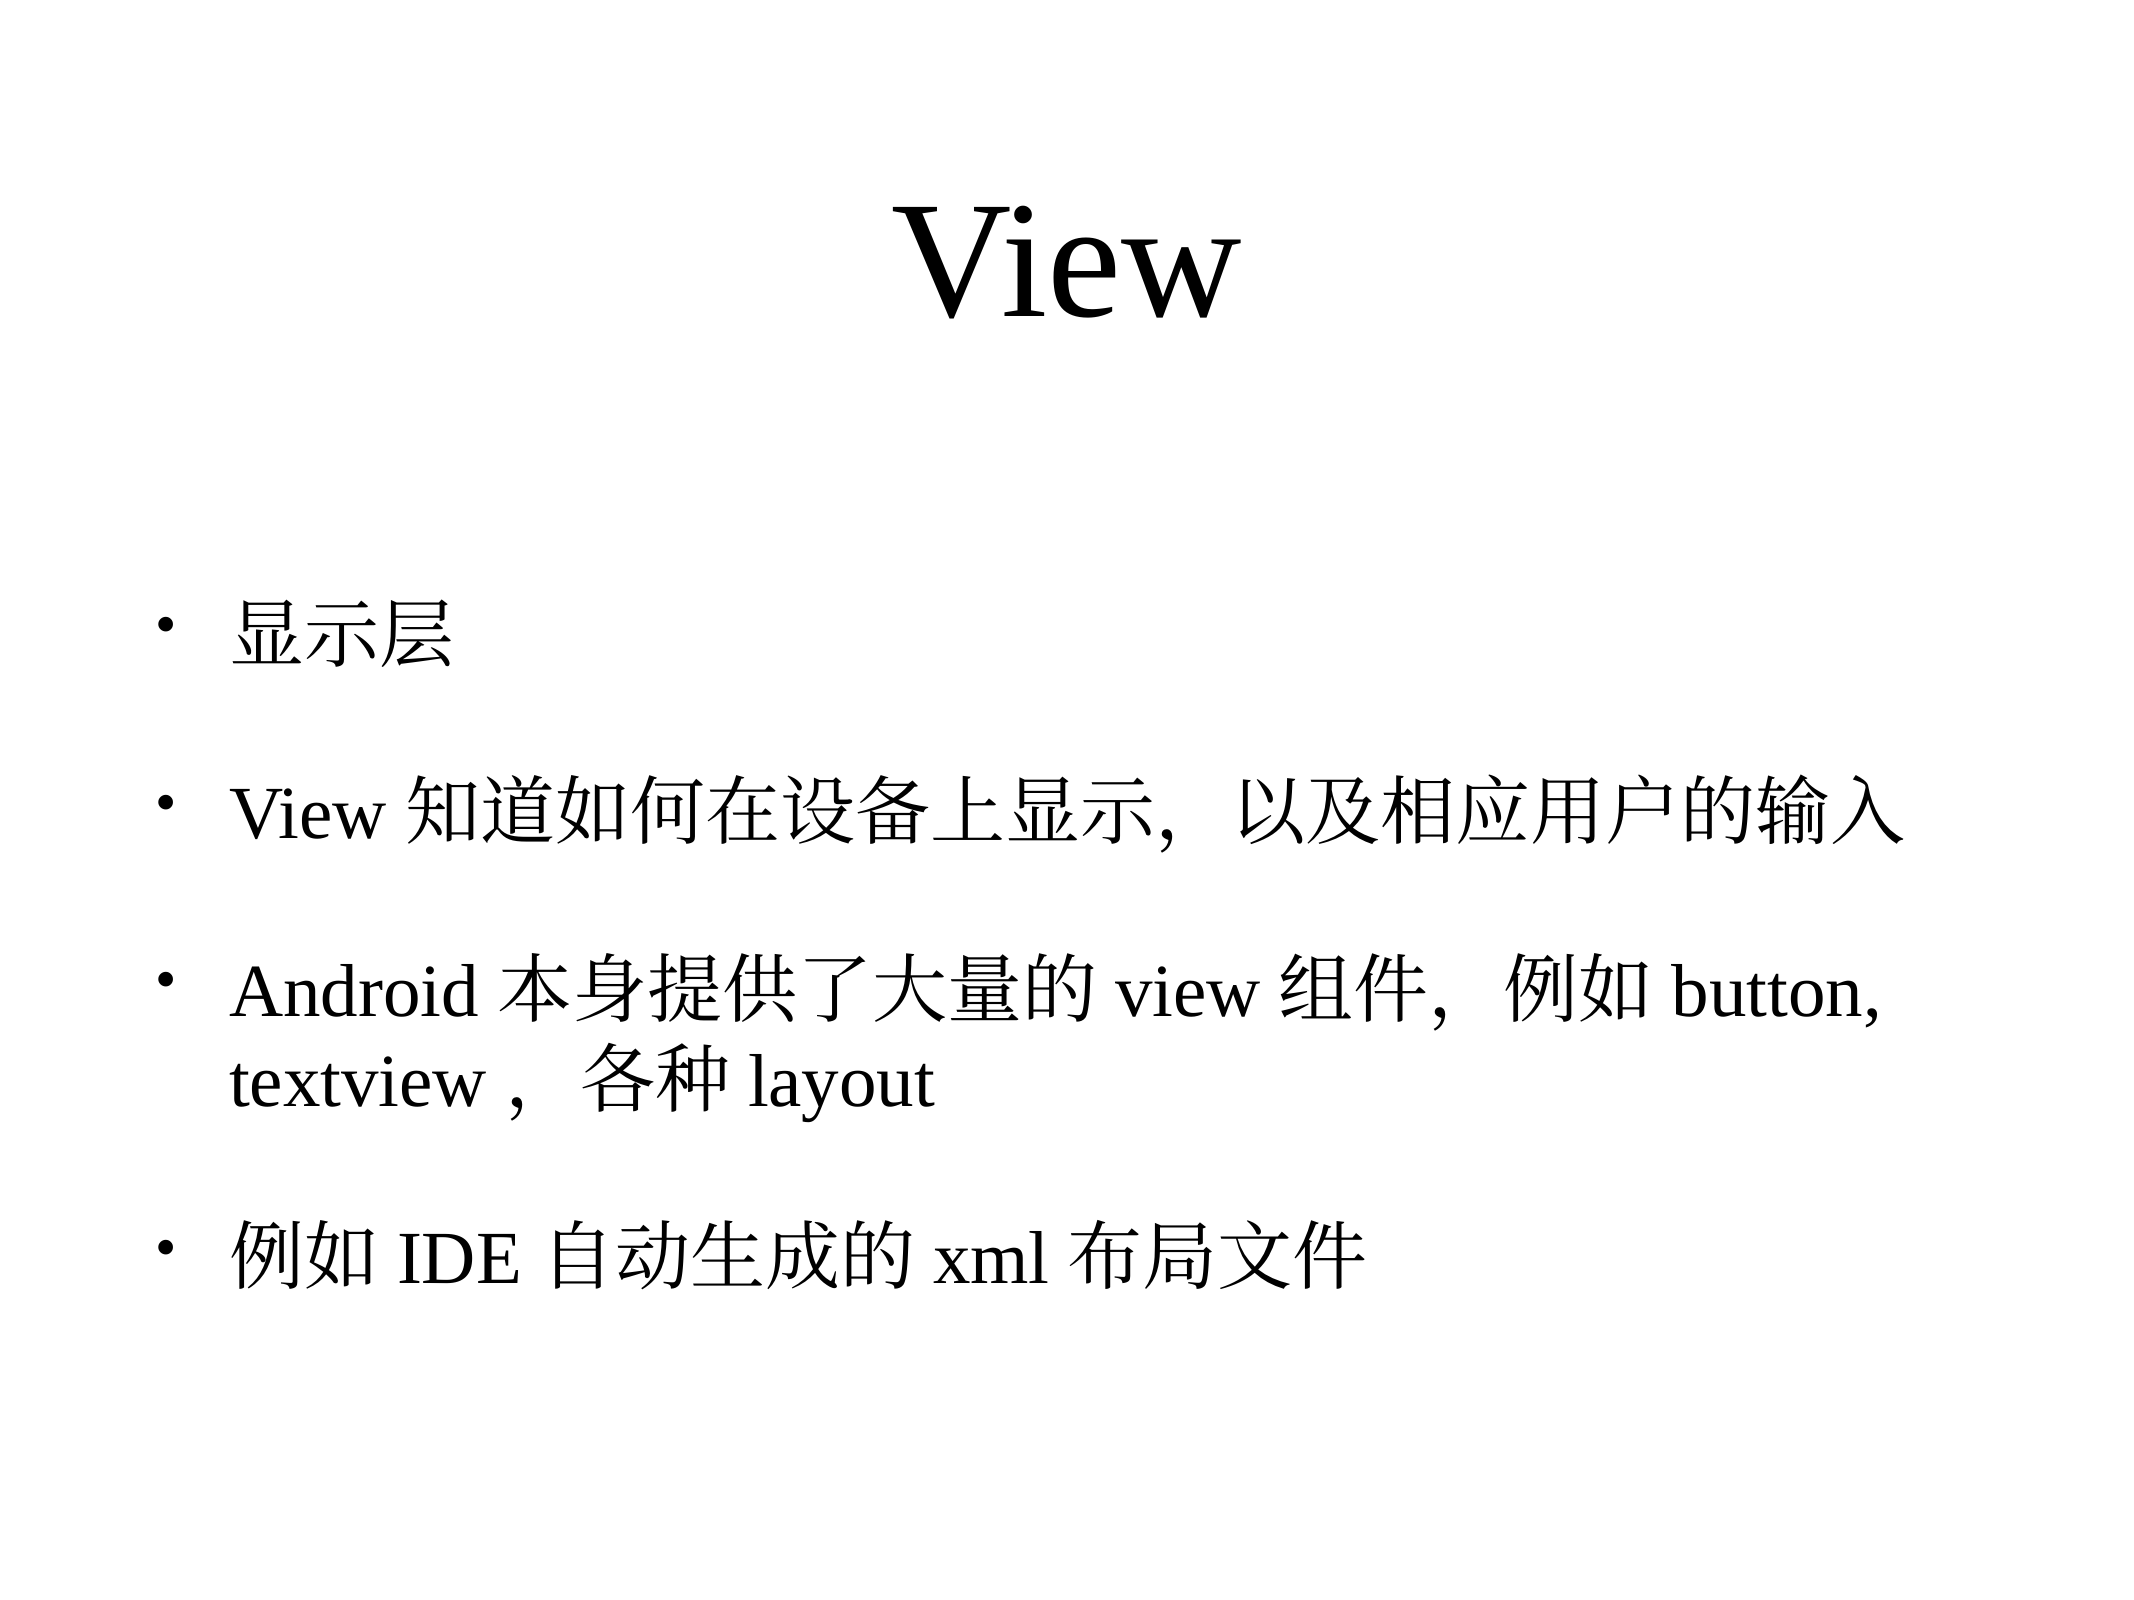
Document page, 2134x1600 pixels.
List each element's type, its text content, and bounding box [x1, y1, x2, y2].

list 显示层 View知道如何在设备上显示，以及相应用户的输入 Android本身提供了大量的view组件，例如button, textview，各种layout 例如IDE自动生成的xml布局文件 [155, 426, 1978, 1459]
title View [155, 72, 1978, 426]
